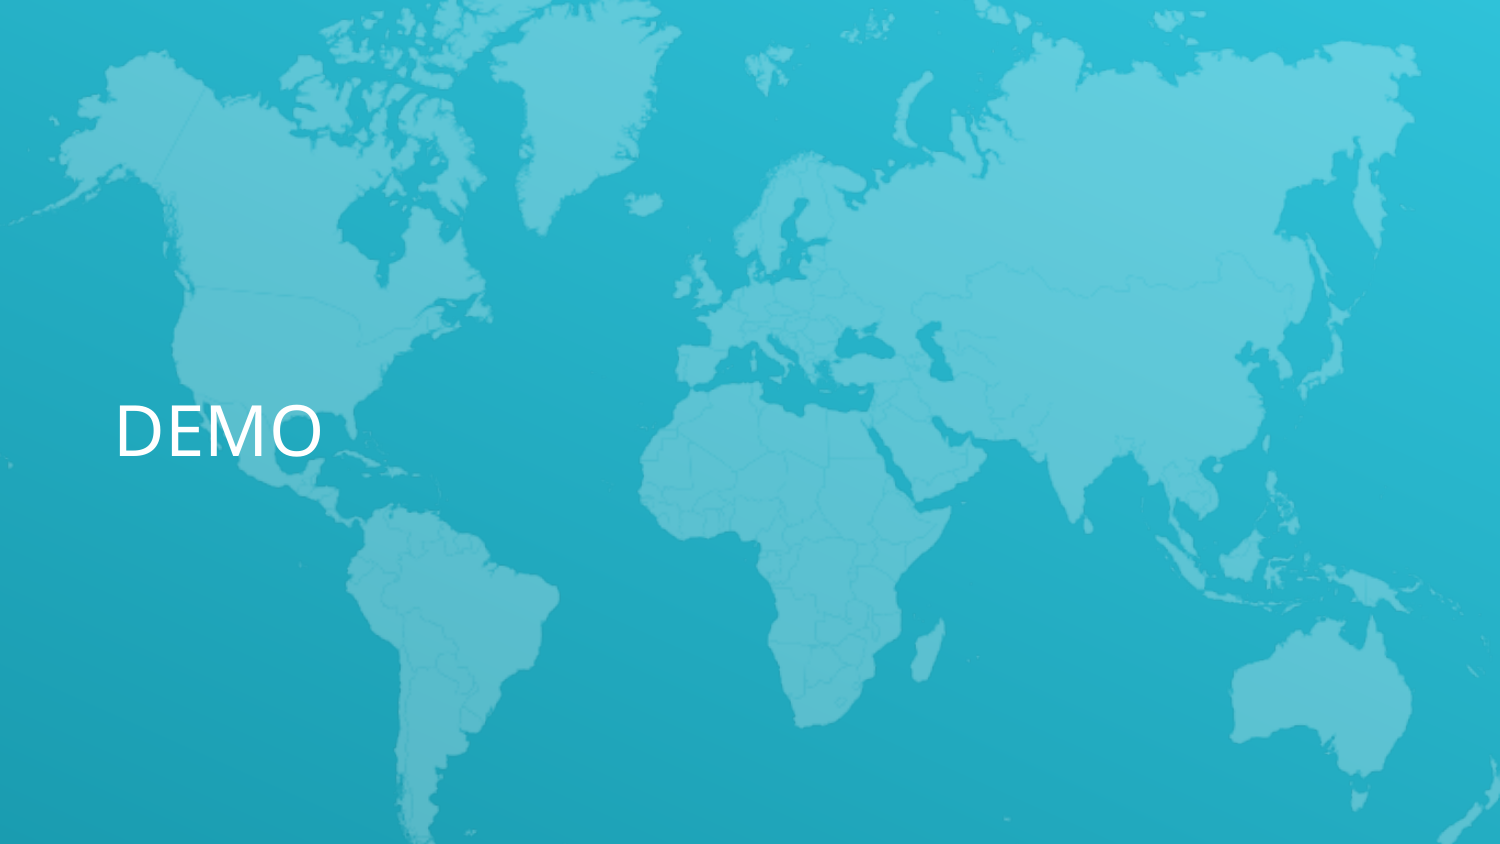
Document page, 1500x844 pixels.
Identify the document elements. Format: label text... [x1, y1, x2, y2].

list DEMO [102, 393, 1346, 753]
